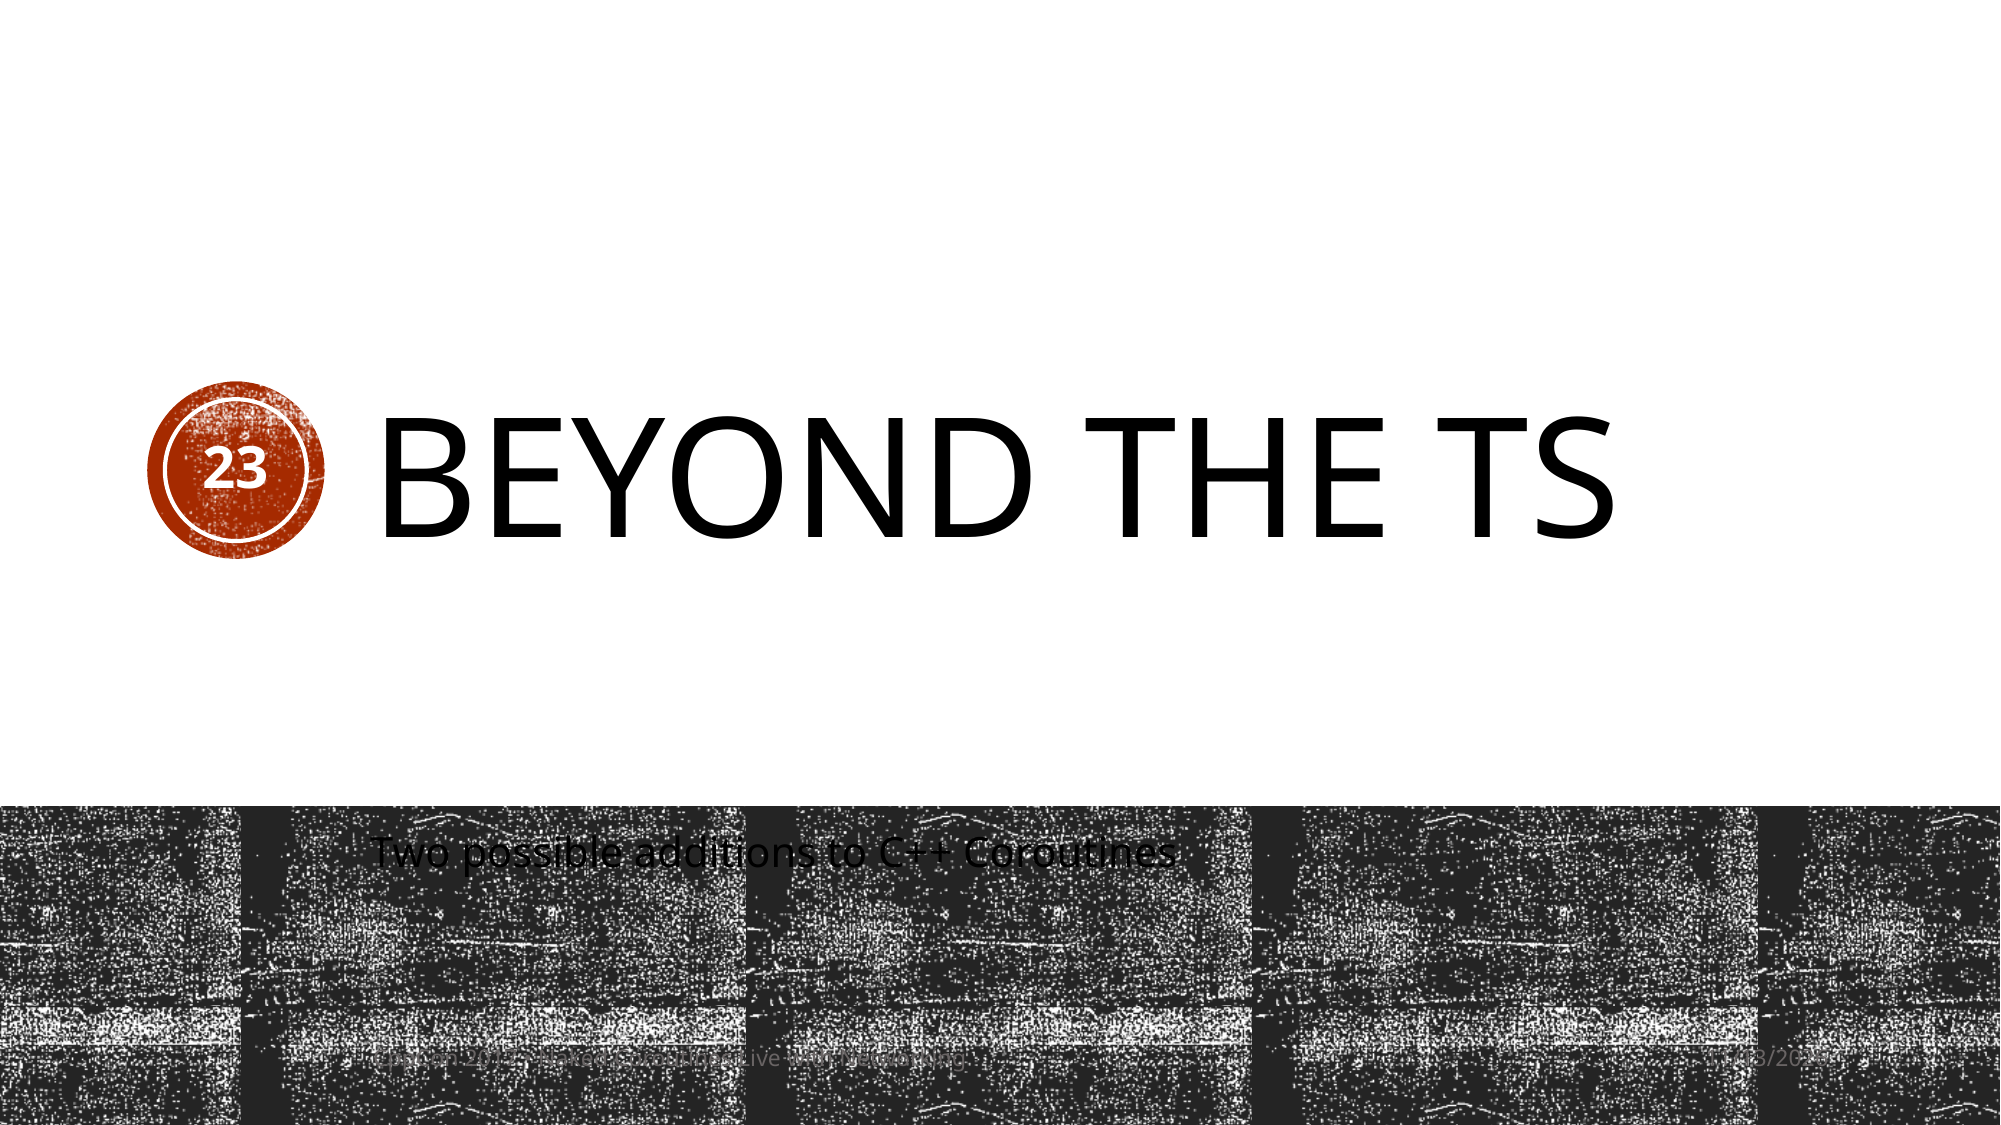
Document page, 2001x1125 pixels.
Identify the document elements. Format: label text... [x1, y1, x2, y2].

slide_number 23 [138, 411, 334, 530]
title Beyond the TS [355, 201, 1878, 779]
list Two possible additions to C++ Coroutines [355, 823, 1841, 999]
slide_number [1409, 1028, 1844, 1089]
footer CppCon 2017 • Naked Coroutines Live with Networking [358, 1028, 1397, 1089]
